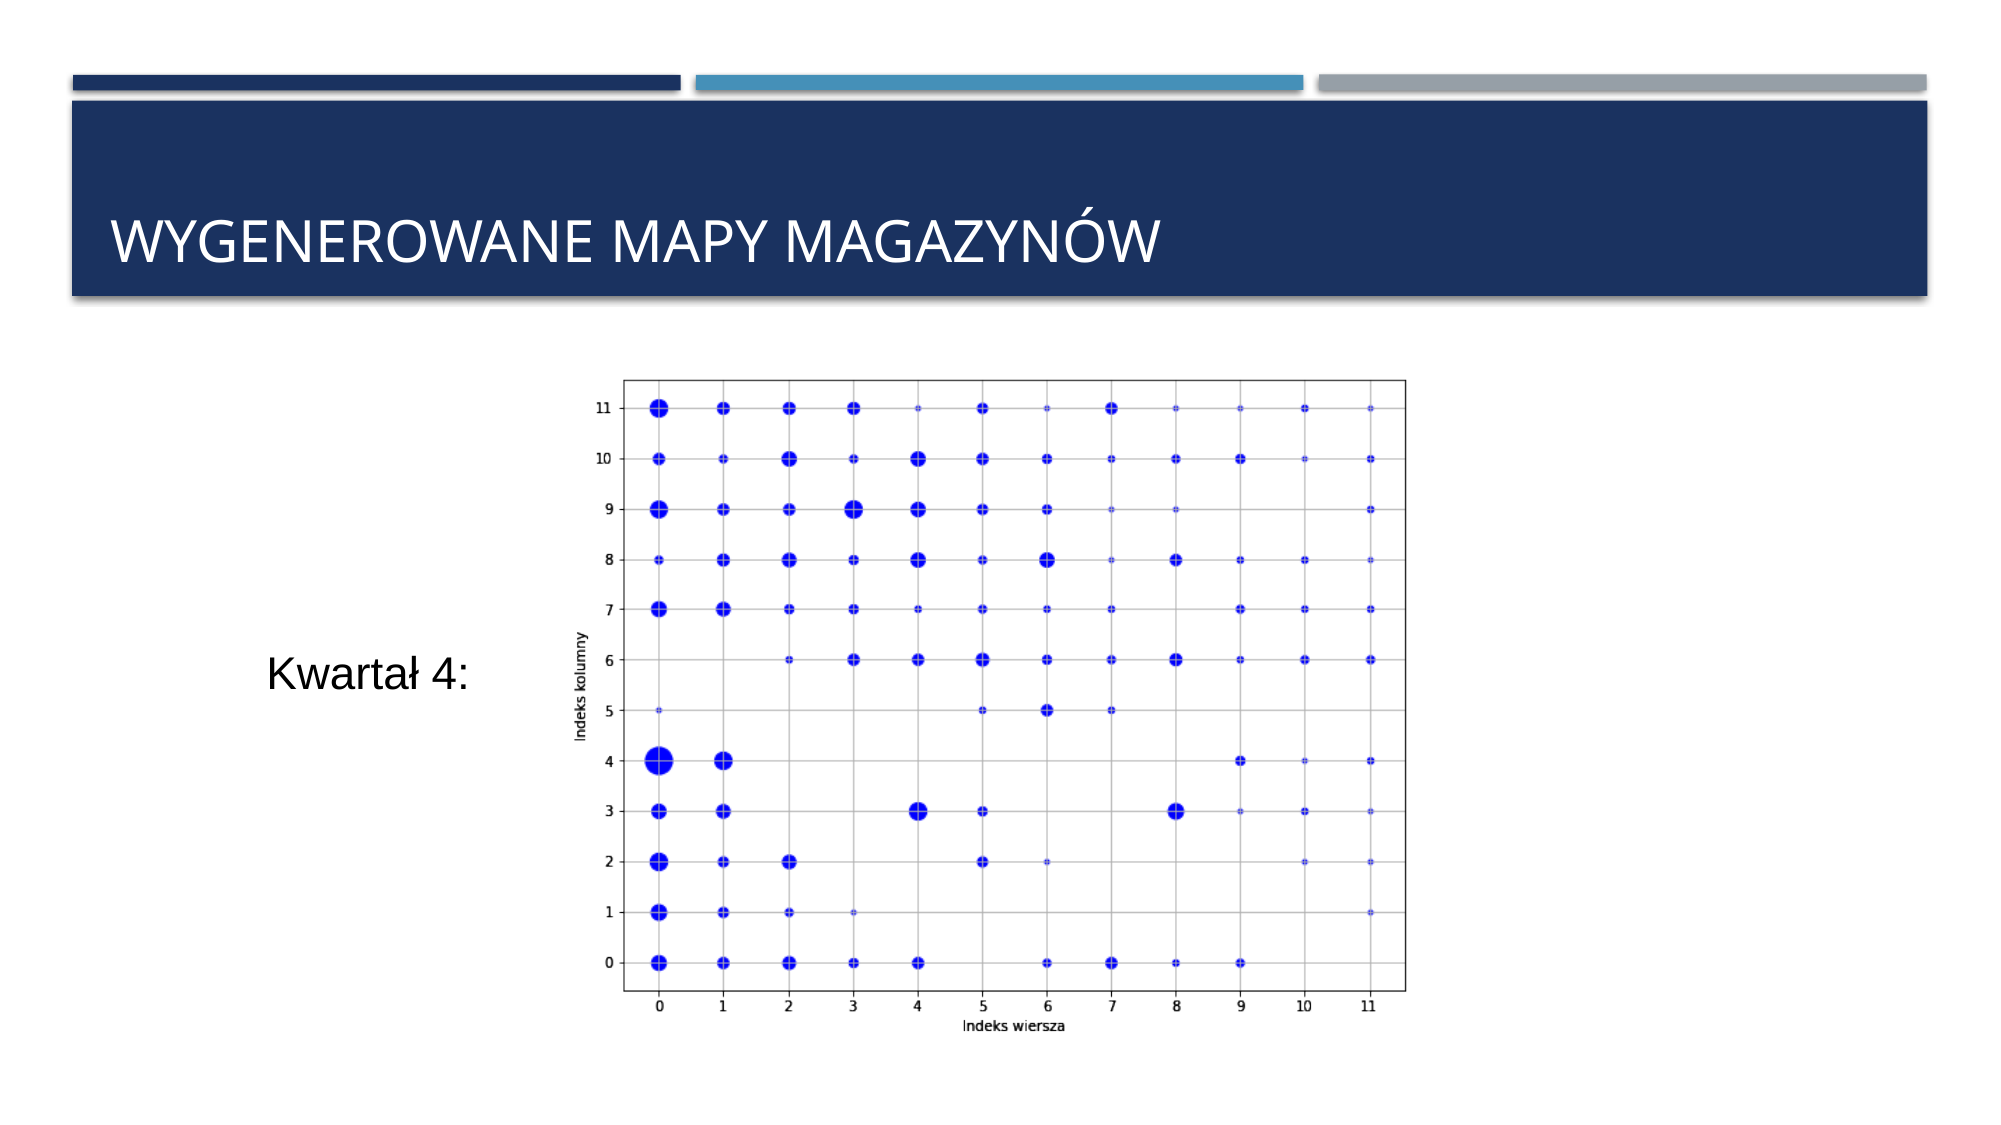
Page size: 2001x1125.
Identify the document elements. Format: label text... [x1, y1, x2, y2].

picture [565, 370, 1415, 1044]
title Wygenerowane mapy magazynów [95, 115, 1905, 282]
text_box Kwartał 4: [251, 636, 558, 707]
